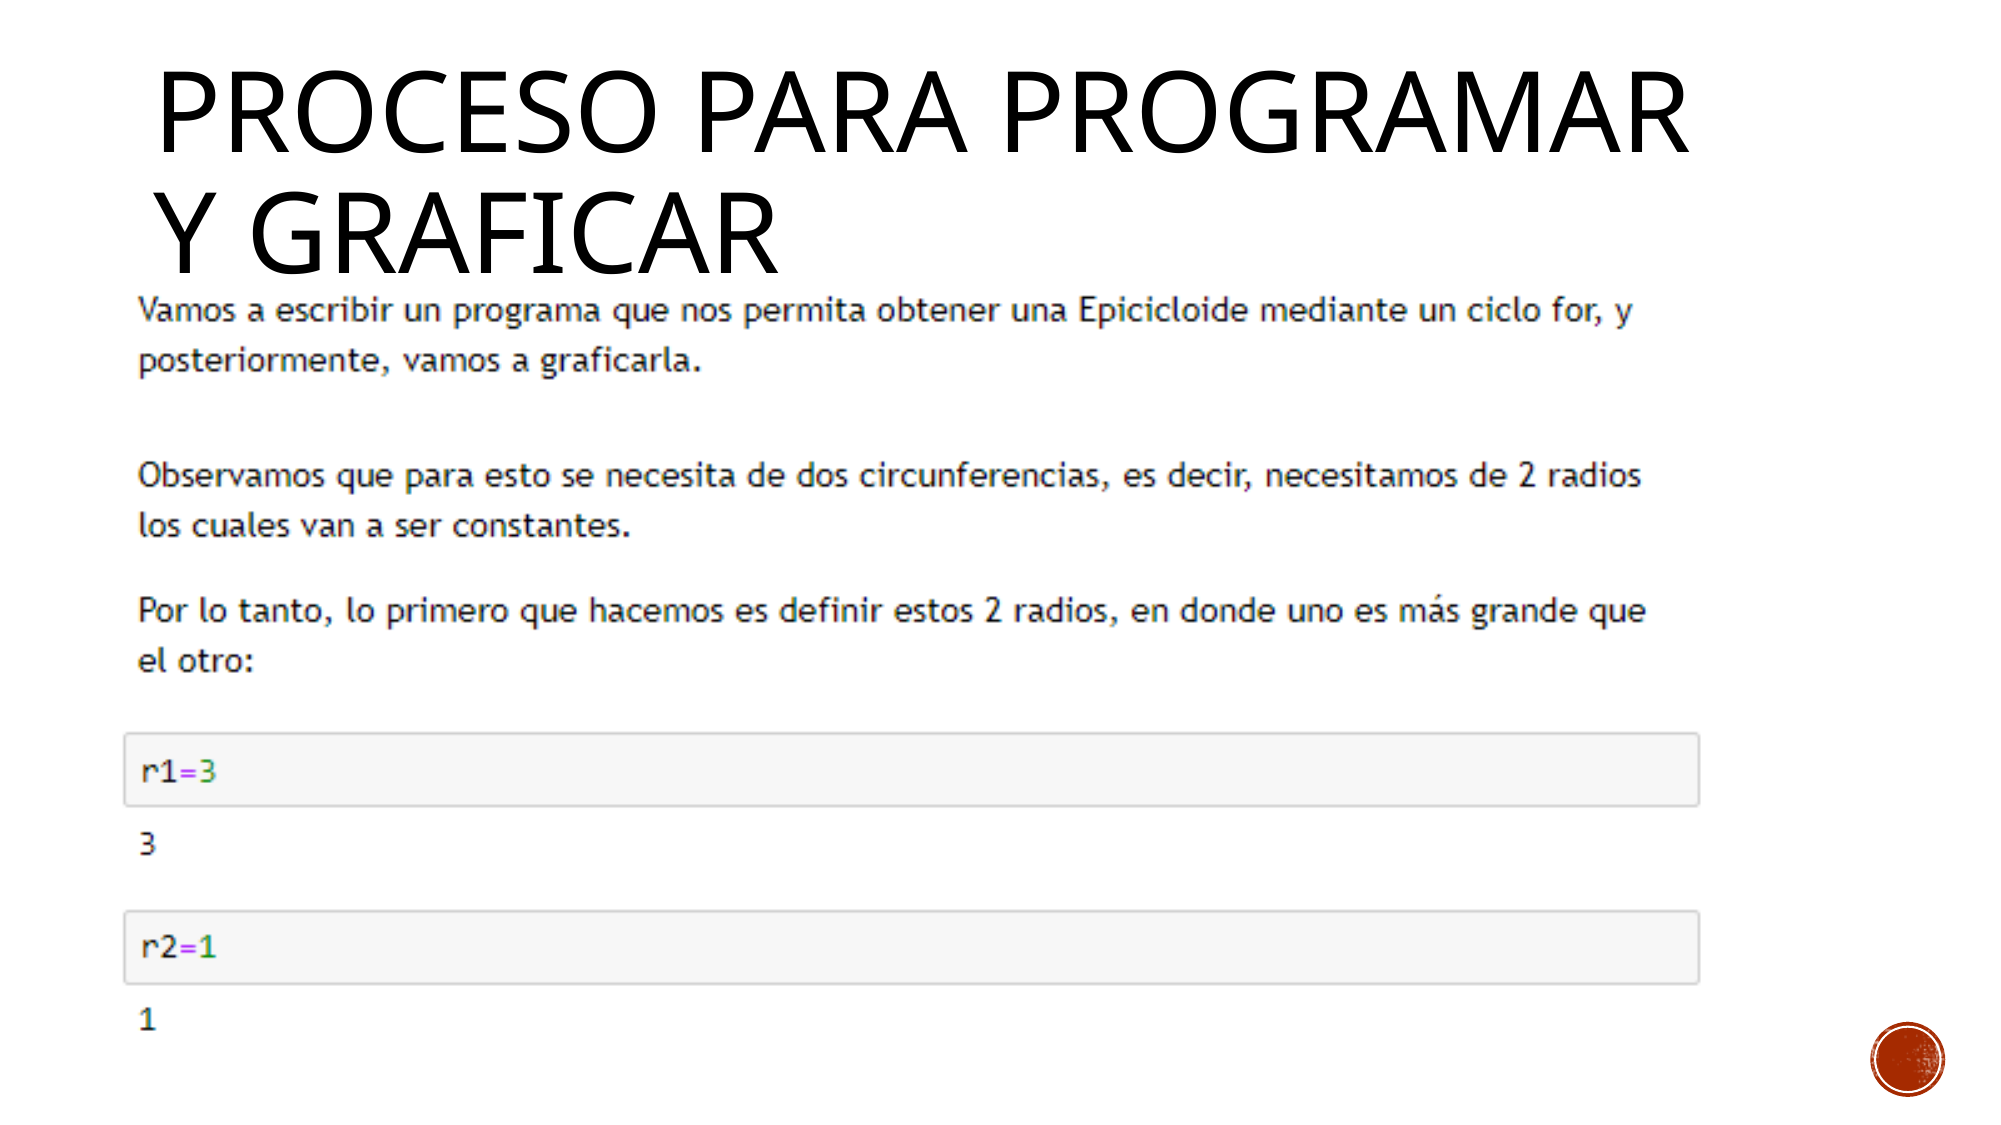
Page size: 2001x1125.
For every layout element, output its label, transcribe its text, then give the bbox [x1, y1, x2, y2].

picture [109, 277, 1741, 1054]
title Proceso para programar y graficar [139, 44, 1789, 309]
